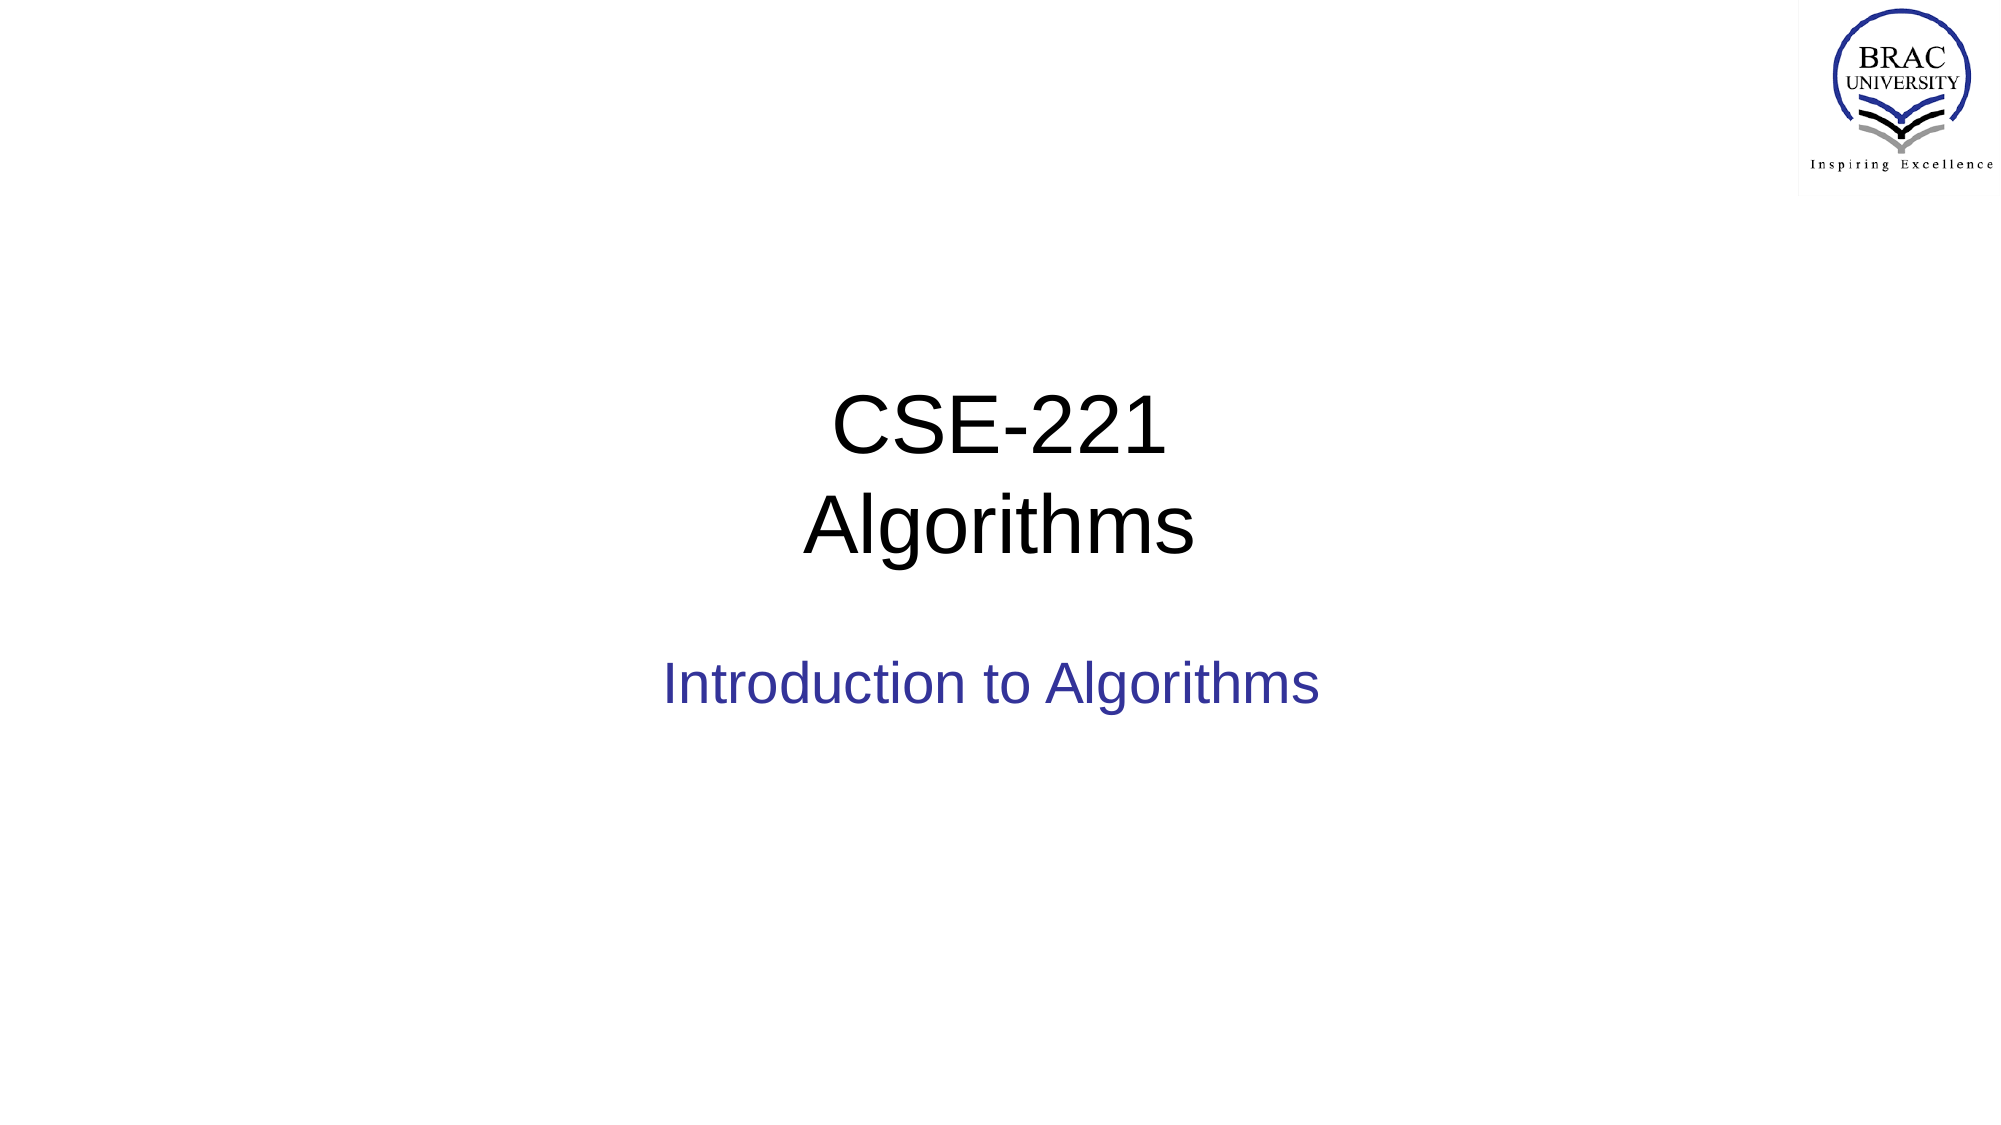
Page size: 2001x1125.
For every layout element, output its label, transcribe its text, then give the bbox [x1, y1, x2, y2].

title CSE-221 Algorithms [150, 349, 1850, 591]
subtitle Introduction to Algorithms [300, 637, 1700, 925]
picture [1798, 0, 2000, 196]
